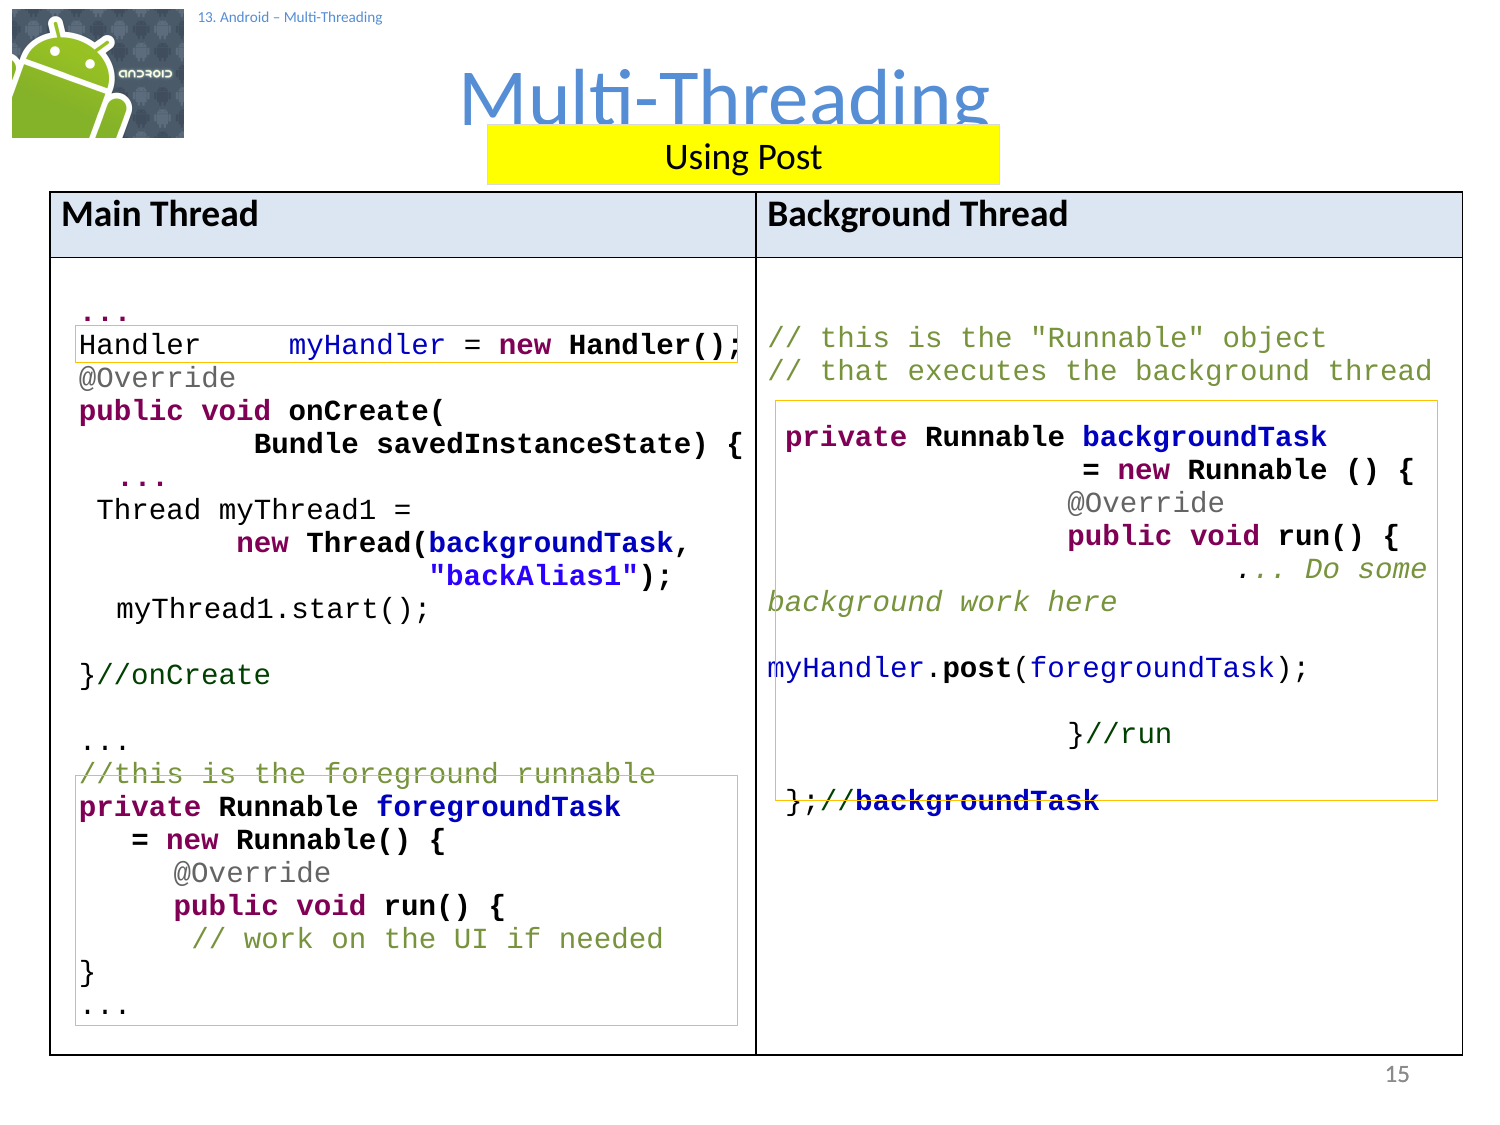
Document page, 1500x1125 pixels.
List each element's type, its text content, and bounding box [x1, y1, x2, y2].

table_cell ... Handler myHandler = new Handler(); @Override public void onCreate( Bundle savedInstanceState) { ... Thread myThread1 = new Thread(backgroundTask, "backAlias1"); myThread1.start(); }//onCreate ... //this is the foreground runnable private Runnable foregroundTask = new Runnable() { @Override public void run() { // work on the UI if needed } ... [51, 258, 755, 1054]
table_header Background Thread [757, 193, 1462, 257]
picture [12, 9, 184, 138]
text_box [73, 773, 739, 1027]
text_box [73, 323, 739, 365]
text_box [773, 398, 1439, 802]
table_cell // this is the "Runnable" object // that executes the background thread private Runnable backgroundTask = new Runnable () { @Override public void run() { ... Do some background work here myHandler.post(foregroundTask); }//run };//backgroundTask [757, 258, 1462, 1054]
table_header Main Thread [51, 193, 755, 257]
text_box 15 [1074, 1056, 1425, 1103]
text_box 13. Android – Multi-Threading Multi-Threading [49, 7, 1400, 150]
text_box Using Post [487, 124, 1000, 185]
